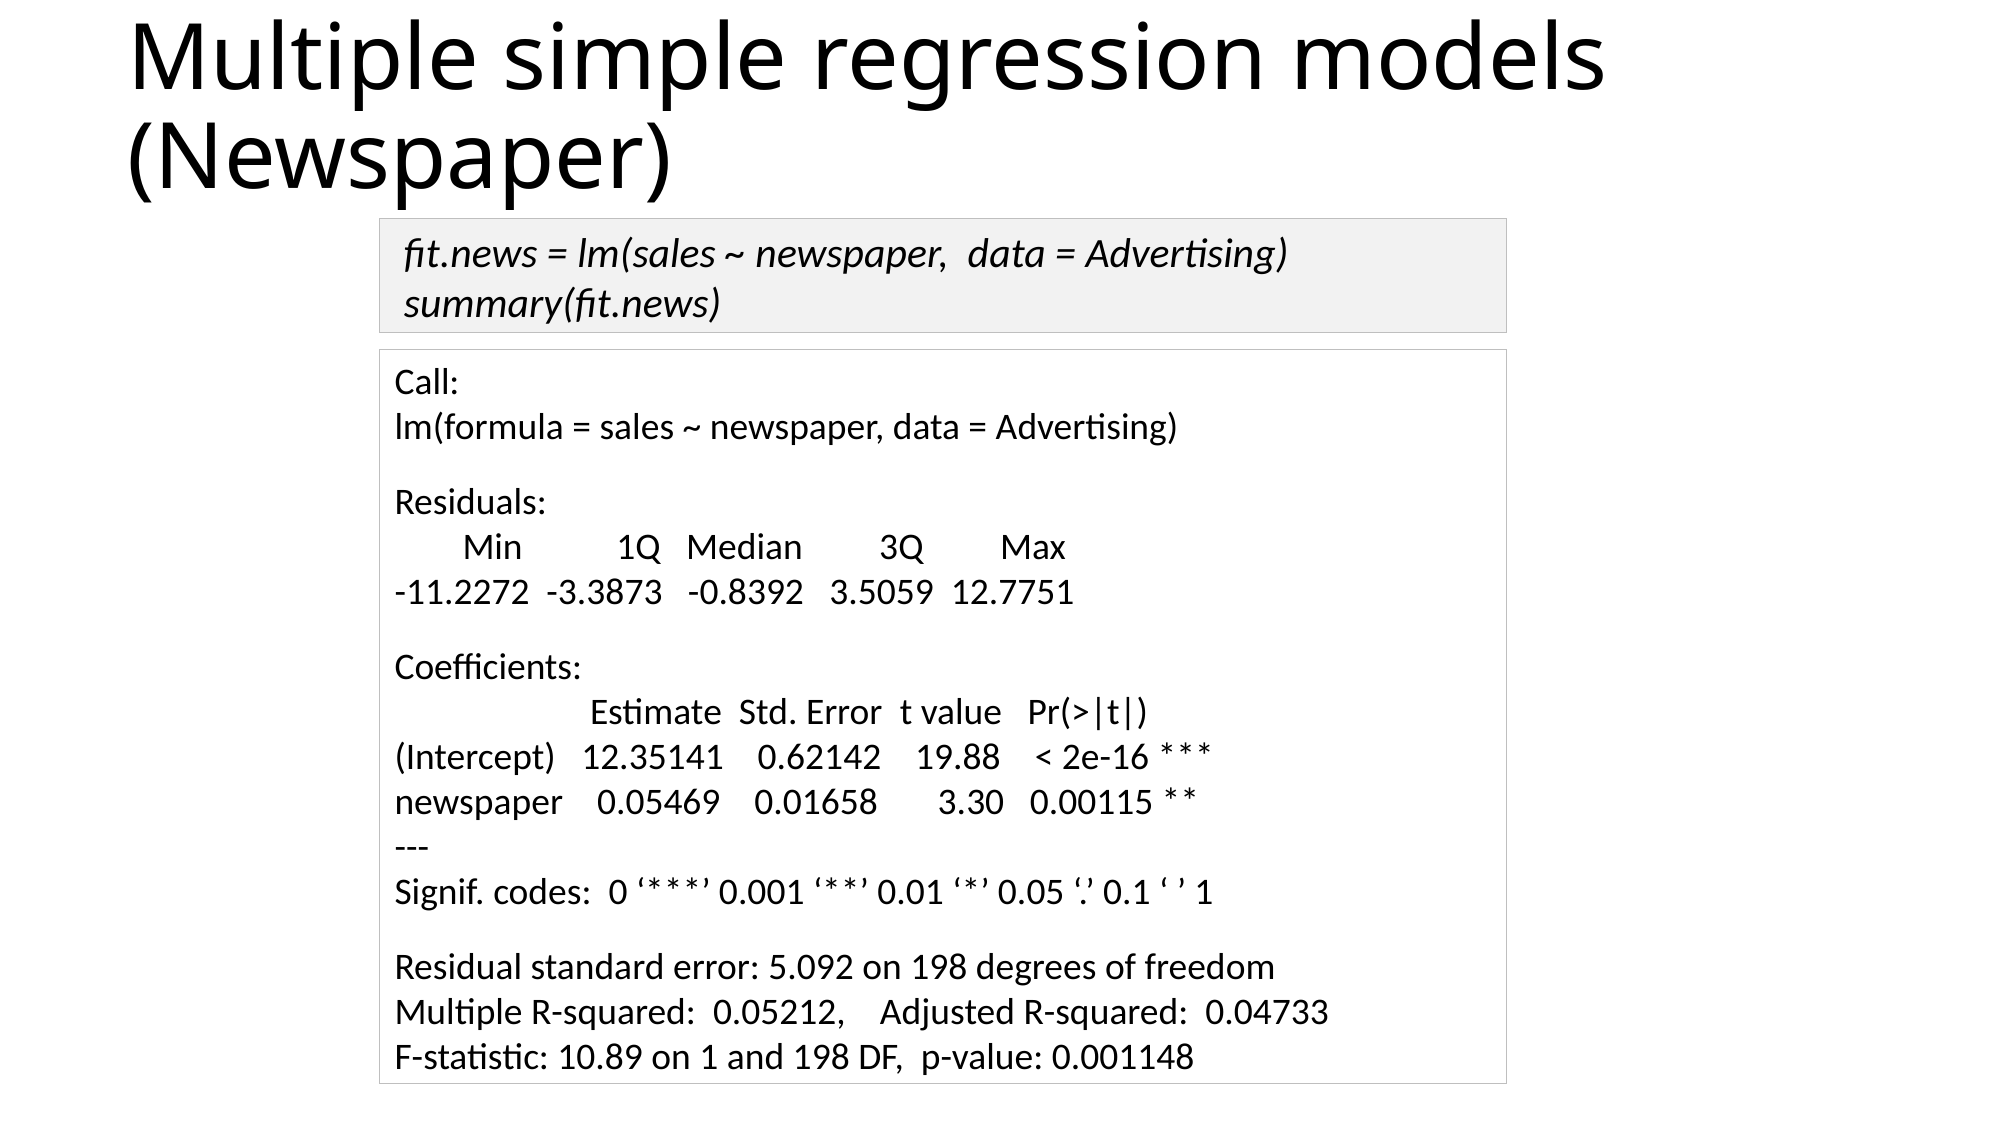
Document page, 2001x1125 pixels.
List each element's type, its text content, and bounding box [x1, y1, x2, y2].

title Multiple simple regression models (Newspaper) [112, 0, 1902, 219]
text_box Call: lm(formula = sales ~ newspaper, data = Advertising) Residuals: Min 1Q Median 3Q Max -11.2272 -3.3873 -0.8392 3.5059 12.7751 Coefficients: Estimate Std. Error t value Pr(>|t|) (Intercept) 12.35141 0.62142 19.88 < 2e-16 *** newspaper 0.05469 0.01658 3.30 0.00115 ** --- Signif. codes: 0 ‘***’ 0.001 ‘**’ 0.01 ‘*’ 0.05 ‘.’ 0.1 ‘ ’ 1 Residual standard error: 5.092 on 198 degrees of freedom Multiple R-squared: 0.05212, Adjusted R-squared: 0.04733 F-statistic: 10.89 on 1 and 198 DF, p-value: 0.001148 [379, 349, 1507, 1084]
text_box fit.news = lm(sales ~ newspaper, data = Advertising) summary(fit.news) [379, 218, 1507, 333]
